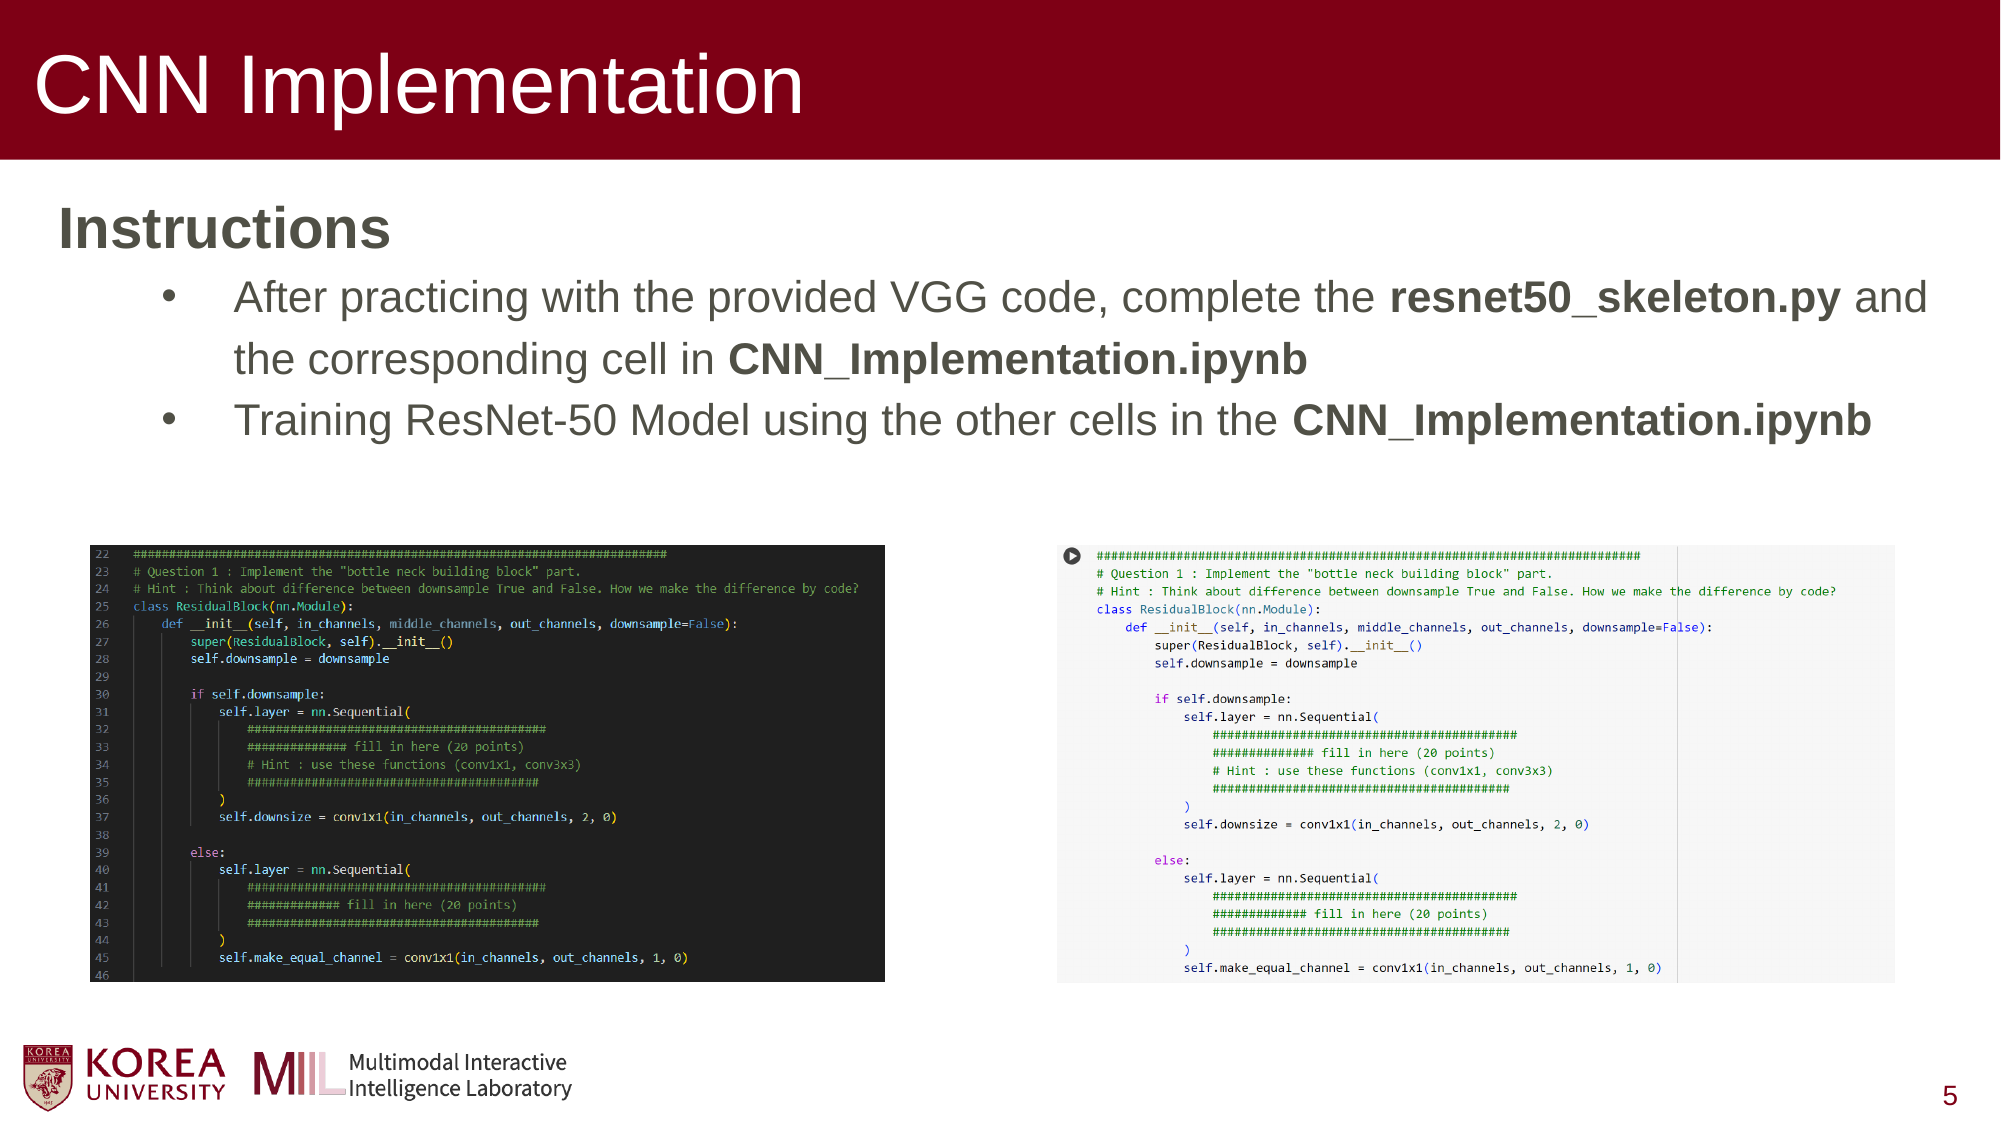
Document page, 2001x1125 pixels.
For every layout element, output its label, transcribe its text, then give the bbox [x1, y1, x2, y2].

picture [1057, 545, 1895, 983]
picture [250, 1039, 573, 1109]
picture [90, 545, 886, 983]
slide_number 5 [1853, 1051, 1974, 1125]
picture [21, 1043, 229, 1113]
title CNN Implementation [18, 1, 1974, 160]
list Instructions After practicing with the provided VGG code, complete the resnet50_skeleton.py and the corresponding cell in CNN_Implementation.ipynb Training ResNet-50 Model using the other cells in the CNN_Implementation.ipynb [18, 165, 1974, 1027]
